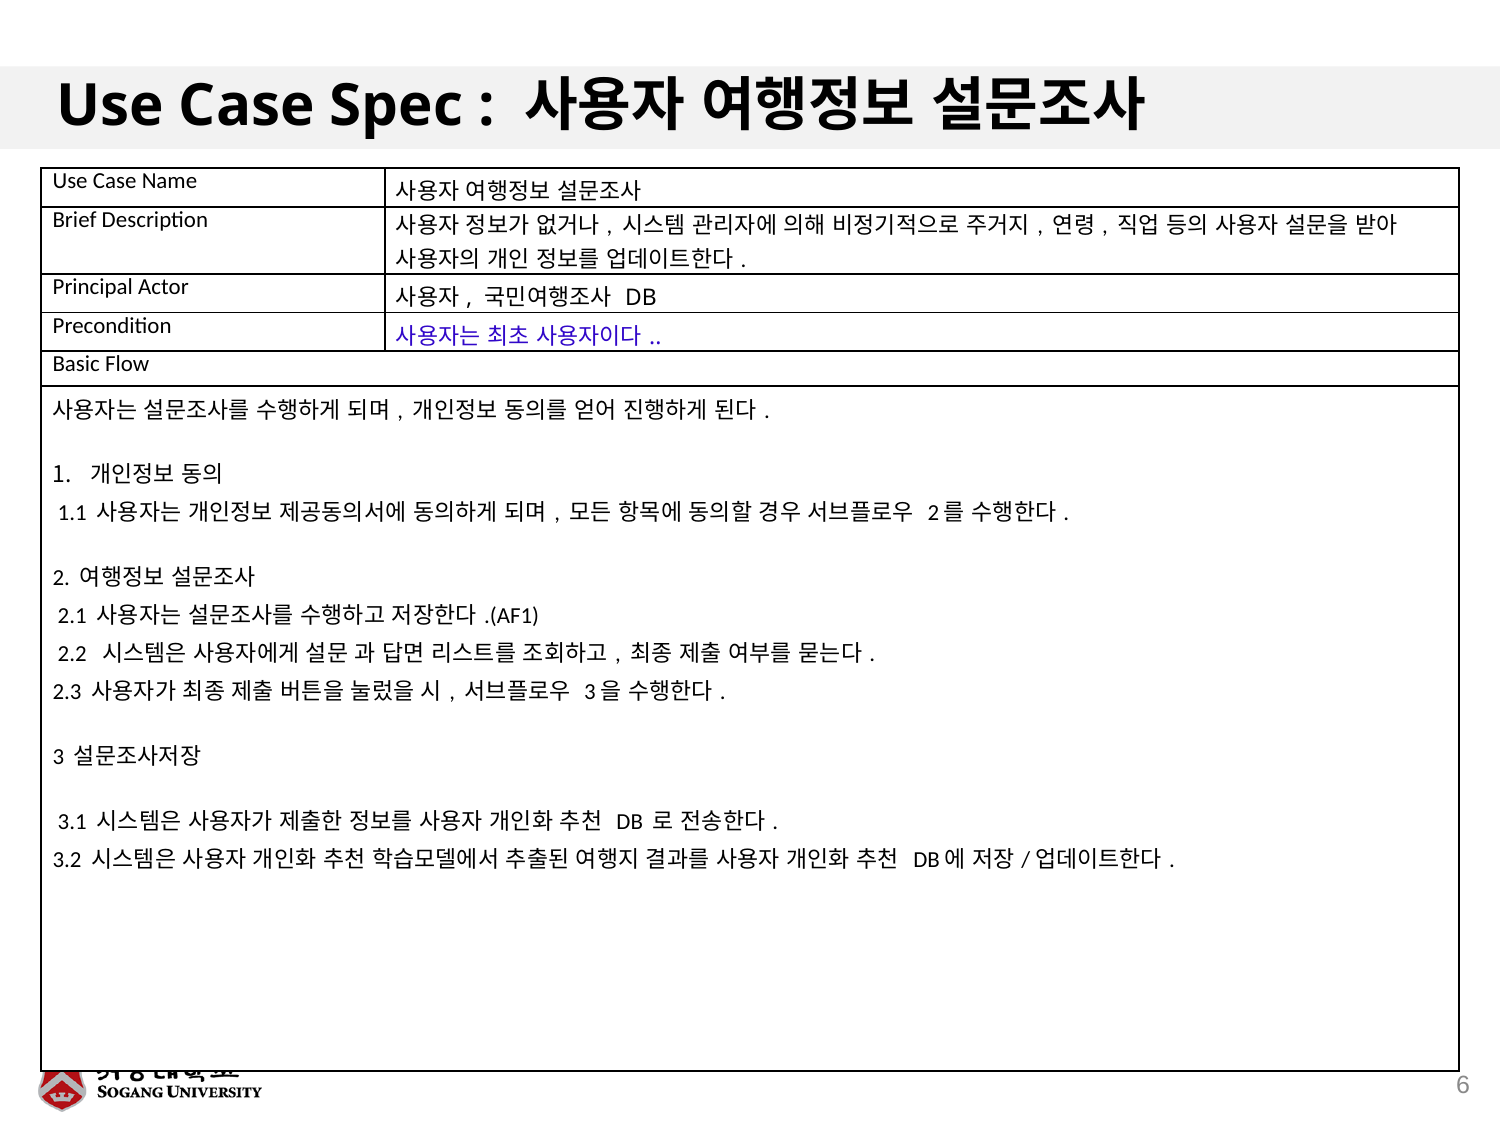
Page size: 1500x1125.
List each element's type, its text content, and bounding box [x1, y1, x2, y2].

table_cell 사용자, 국민여행조사 DB [386, 275, 1458, 312]
table_cell Basic Flow [42, 352, 1458, 385]
table_header Use Case Name [42, 169, 384, 206]
table_cell Precondition [42, 313, 384, 350]
table_header 사용자 여행정보 설문조사 [386, 169, 1458, 206]
table_cell 사용자는 최초 사용자이다.. [386, 313, 1458, 350]
slide_number 6 [1147, 1053, 1485, 1114]
table_cell 사용자 정보가 없거나, 시스템 관리자에 의해 비정기적으로 주거지, 연령, 직업 등의 사용자 설문을 받아 사용자의 개인 정보를 업데이트한다. [386, 208, 1458, 273]
picture [0, 1031, 294, 1125]
table_cell Brief Description [42, 208, 384, 273]
table_cell Principal Actor [42, 275, 384, 312]
table_cell 사용자는 설문조사를 수행하게 되며, 개인정보 동의를 얻어 진행하게 된다. 개인정보 동의 1.1 사용자는 개인정보 제공동의서에 동의하게 되며, 모든 항목에 동의할 경우 서브플로우 2를 수행한다. 2. 여행정보 설문조사 2.1 사용자는 설문조사를 수행하고 저장한다.(AF1) 2.2 시스템은 사용자에게 설문 과 답면 리스트를 조회하고, 최종 제출 여부를 묻는다. 2.3 사용자가 최종 제출 버튼을 눌렀을 시, 서브플로우 3을 수행한다. 3 설문조사저장 3.1 시스템은 사용자가 제출한 정보를 사용자 개인화 추천 DB 로 전송한다. 3.2 시스템은 사용자 개인화 추천 학습모델에서 추출된 여행지 결과를 사용자 개인화 추천 DB에 저장/업데이트한다. [42, 387, 1458, 1070]
title Use Case Spec : 사용자 여행정보 설문조사 [41, 64, 1459, 149]
